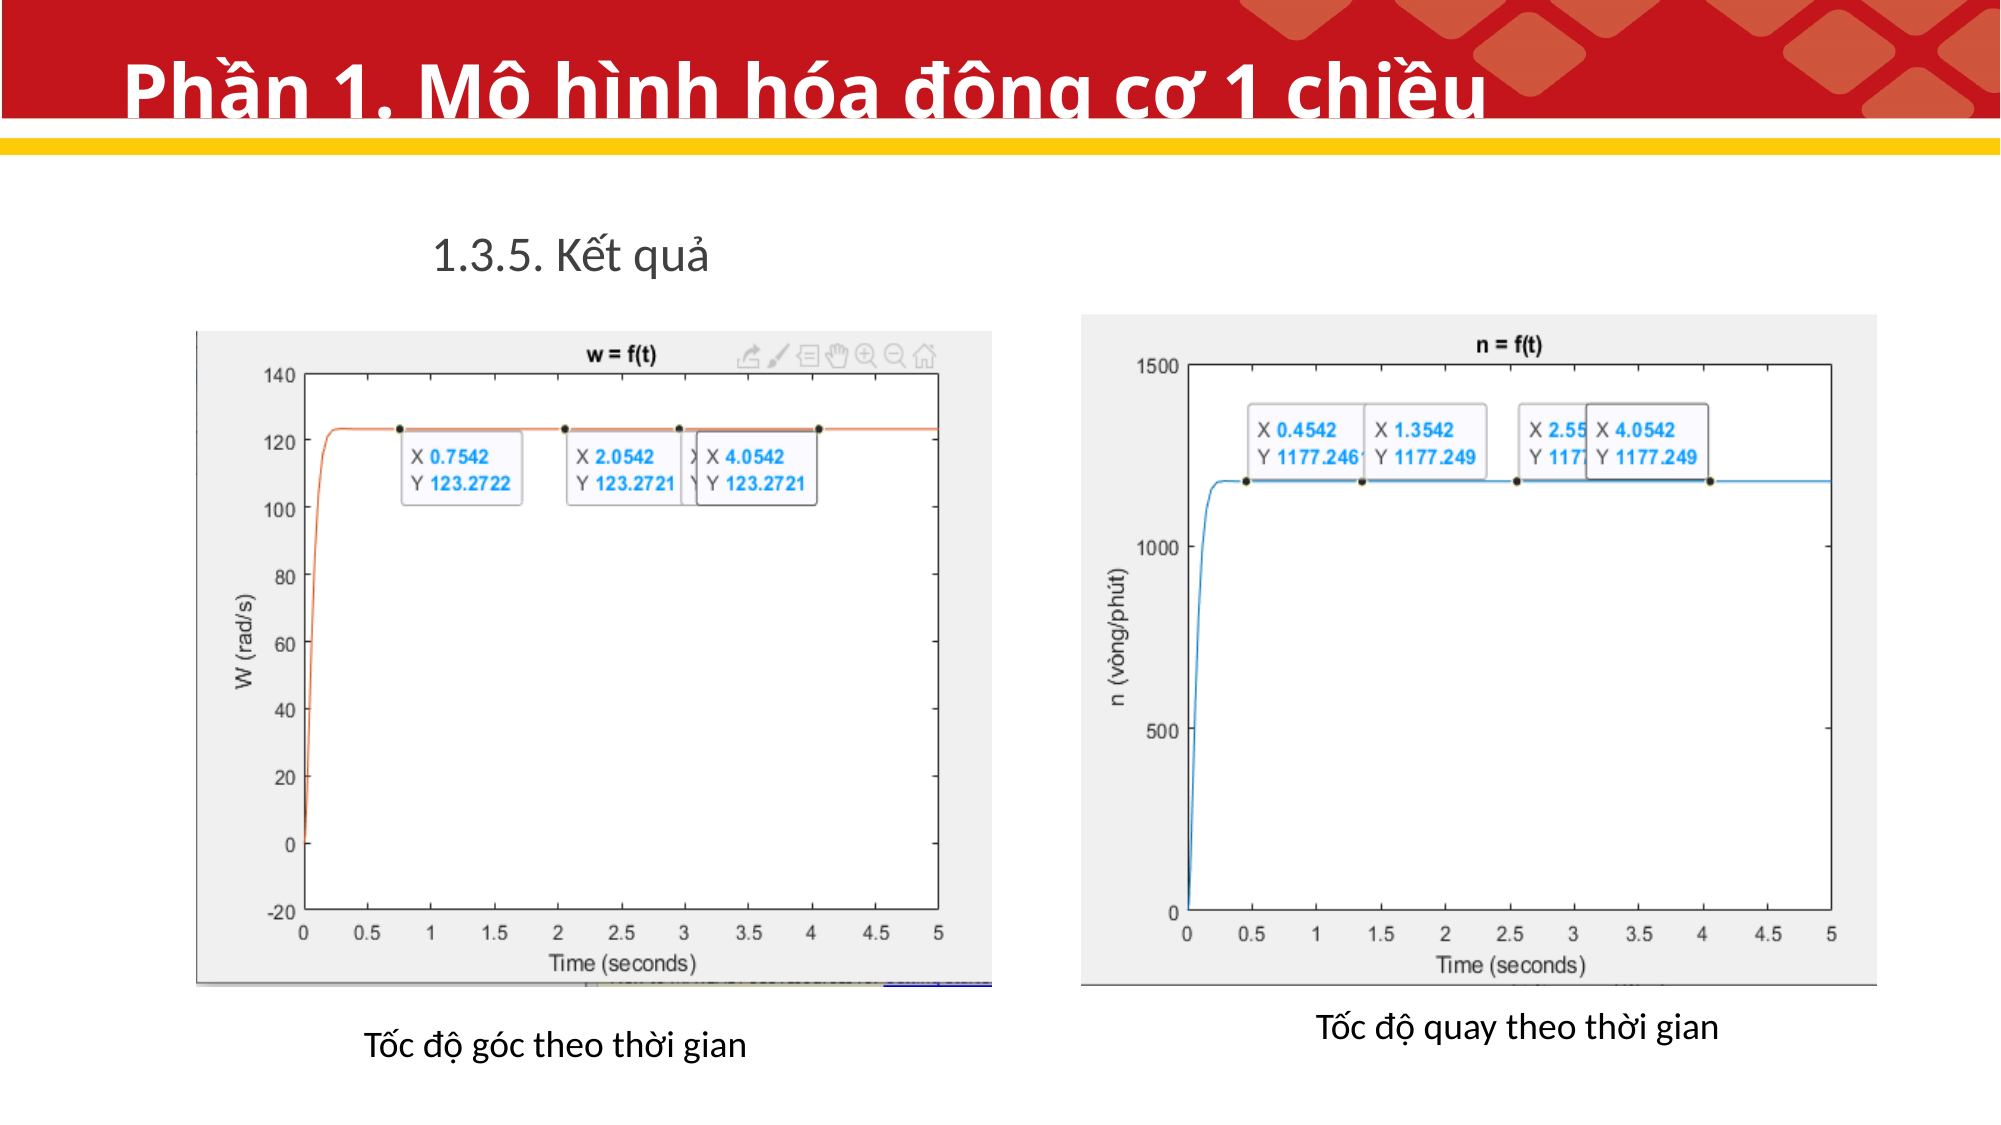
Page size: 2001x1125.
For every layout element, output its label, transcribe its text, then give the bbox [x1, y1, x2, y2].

list 1.3.5. Kết quả [106, 220, 1863, 1025]
title Phần 1. Mô hình hóa động cơ 1 chiều [106, 0, 1863, 204]
text_box Tốc độ góc theo thời gian [349, 1012, 956, 1073]
picture [0, 0, 2001, 1125]
text_box Tốc độ quay theo thời gian [1301, 994, 1908, 1055]
